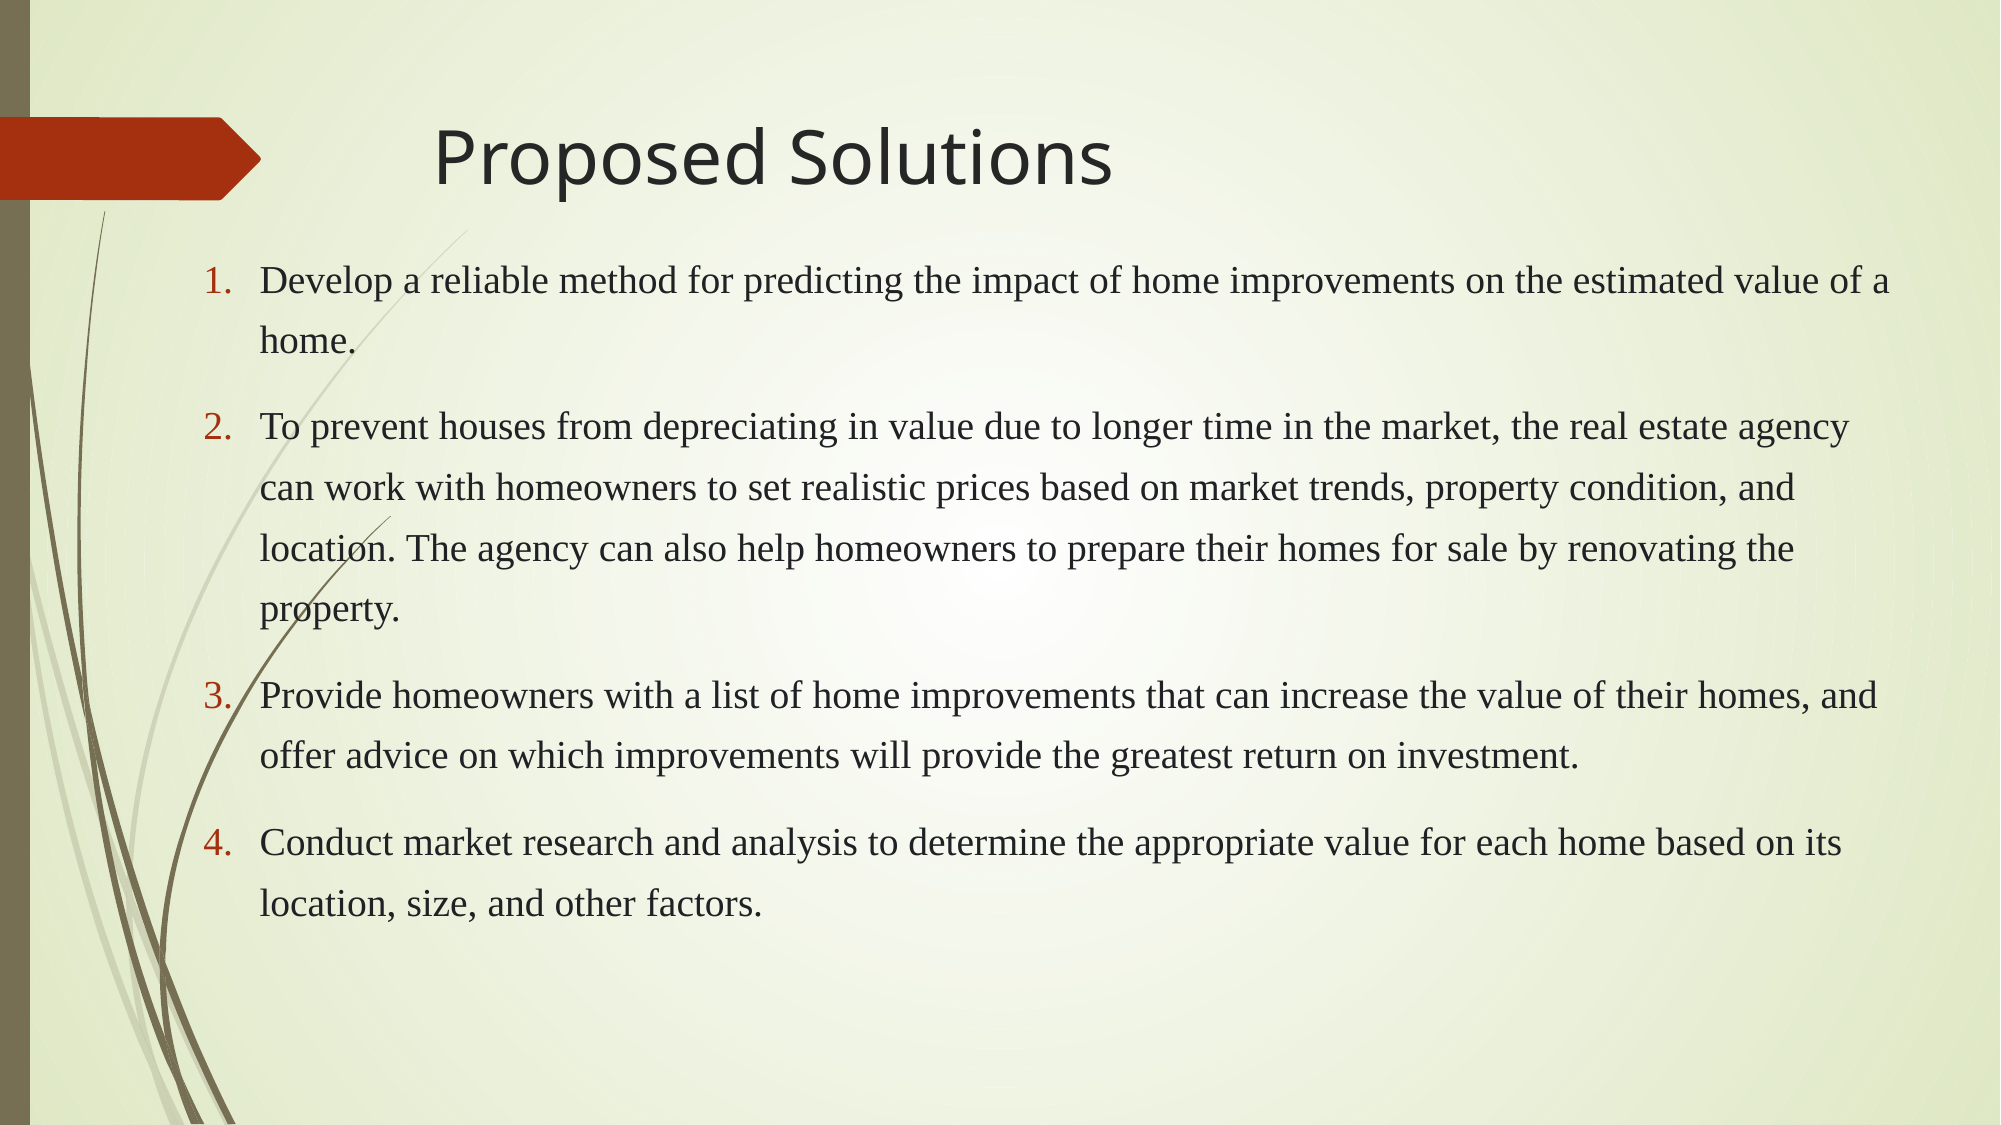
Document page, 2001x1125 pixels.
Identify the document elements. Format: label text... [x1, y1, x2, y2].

title Proposed Solutions [424, 101, 1888, 223]
list Develop a reliable method for predicting the impact of home improvements on the estimated value of a home. To prevent houses from depreciating in value due to longer time in the market, the real estate agency can work with homeowners to set realistic prices based on market trends, property condition, and location. The agency can also help homeowners to prepare their homes for sale by renovating the property. Provide homeowners with a list of home improvements that can increase the value of their homes, and offer advice on which improvements will provide the greatest return on investment. Conduct market research and analysis to determine the appropriate value for each home based on its location, size, and other factors. [195, 223, 1922, 941]
